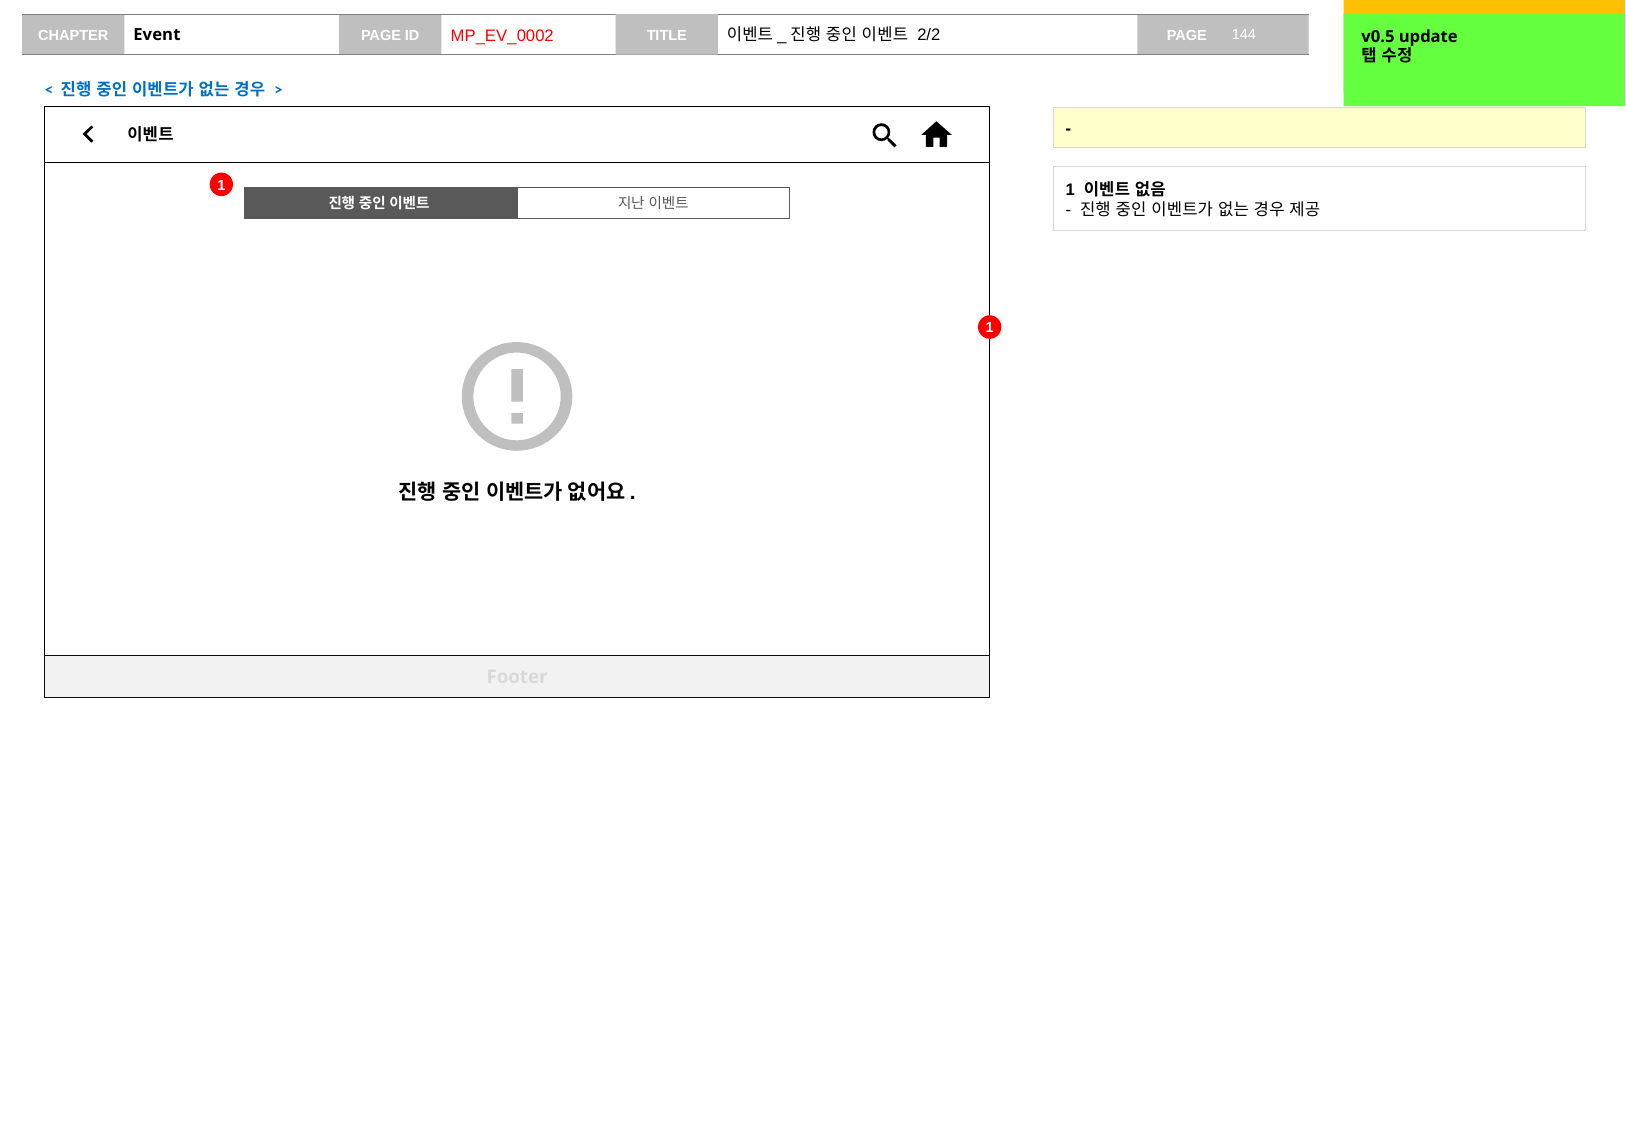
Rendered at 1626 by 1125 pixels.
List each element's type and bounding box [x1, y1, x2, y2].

list [717, 16, 1138, 53]
text_box [1053, 166, 1586, 231]
text_box [44, 78, 364, 100]
list [441, 16, 616, 53]
text_box [43, 104, 1004, 699]
text_box [1053, 0, 1625, 148]
title [124, 16, 340, 53]
